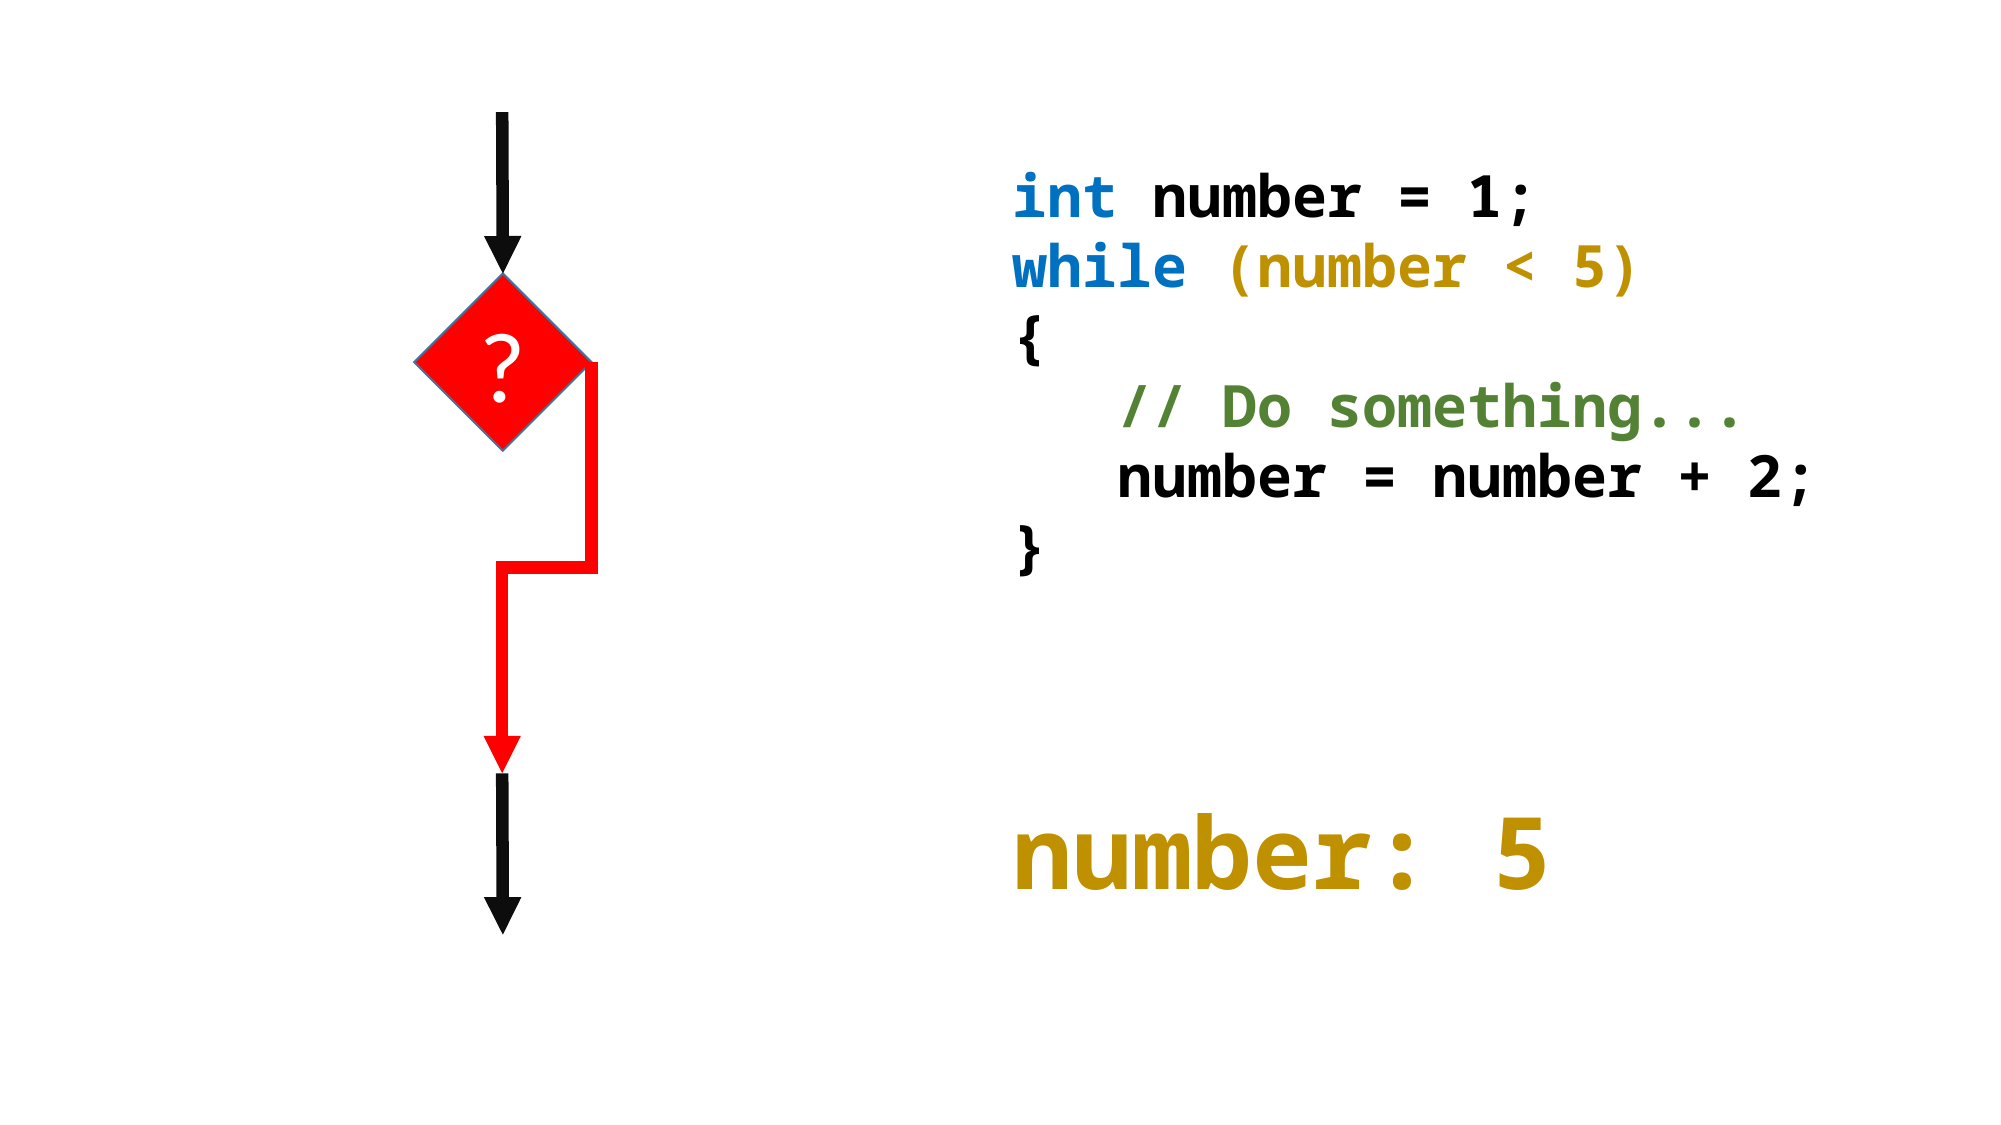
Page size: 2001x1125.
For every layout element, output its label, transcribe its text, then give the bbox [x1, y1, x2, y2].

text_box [502, 362, 592, 774]
text_box int number = 1; while (number < 5) { // Do something... number = number + 2; } number: 5 [997, 152, 1898, 917]
text_box ? [412, 272, 593, 452]
